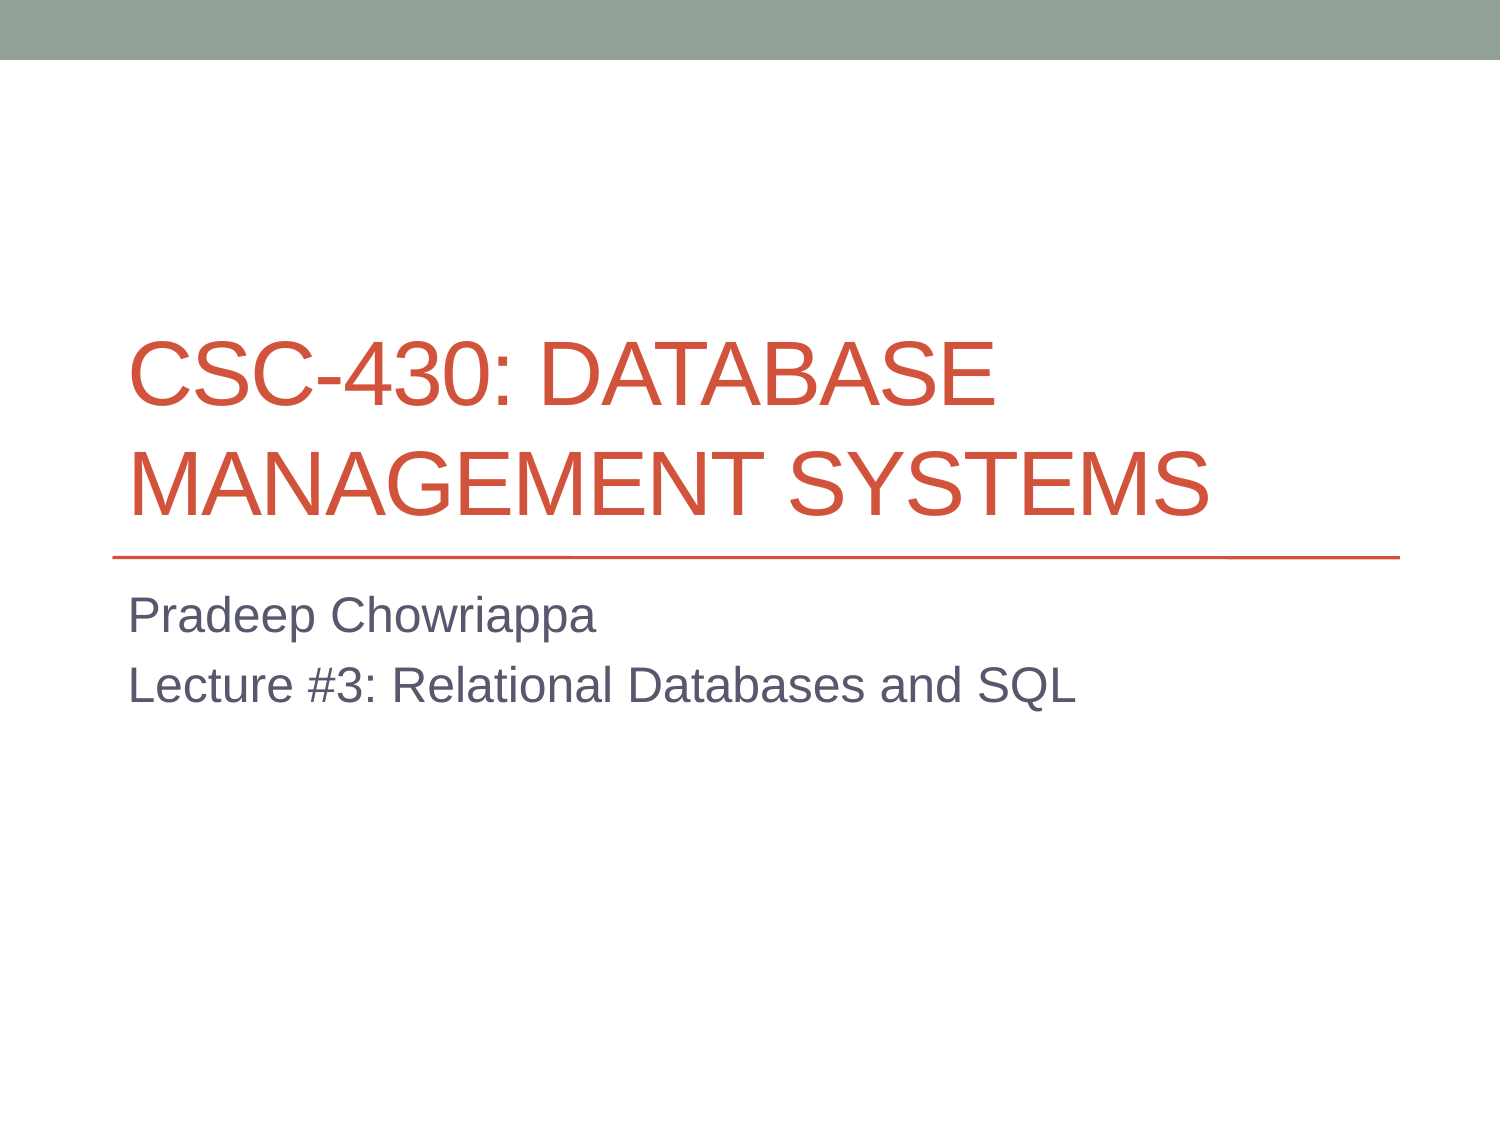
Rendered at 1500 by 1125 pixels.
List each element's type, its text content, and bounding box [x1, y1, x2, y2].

title CSC-430: Database Management Systems [112, 224, 1400, 542]
subtitle Pradeep Chowriappa Lecture #3: Relational Databases and SQL [112, 575, 1163, 863]
